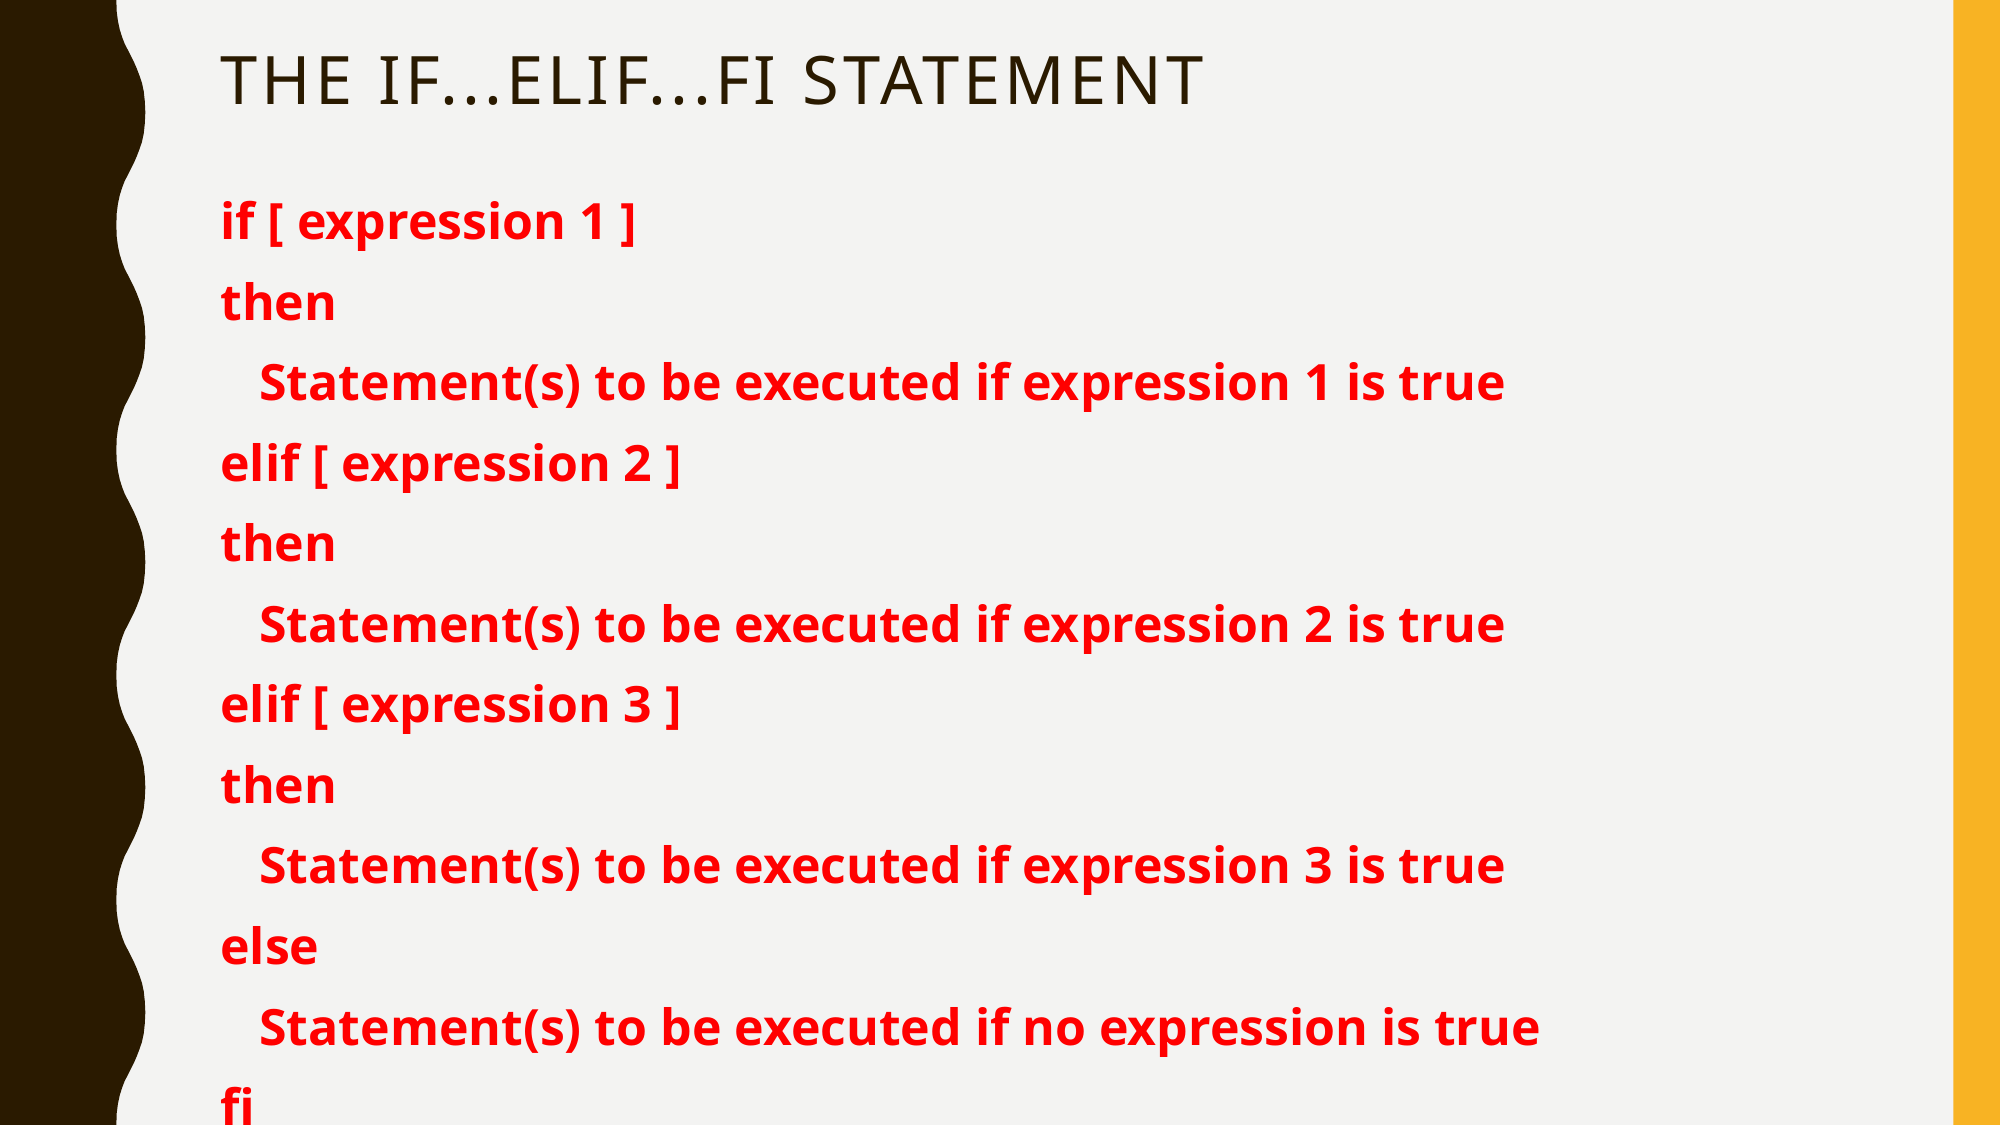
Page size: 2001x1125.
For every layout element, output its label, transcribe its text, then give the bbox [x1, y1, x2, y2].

title The if...elif...fi statement [205, 39, 1875, 176]
list if [ expression 1 ] then Statement(s) to be executed if expression 1 is true elif [ expression 2 ] then Statement(s) to be executed if expression 2 is true elif [ expression 3 ] then Statement(s) to be executed if expression 3 is true else Statement(s) to be executed if no expression is true fi [205, 176, 1875, 1024]
